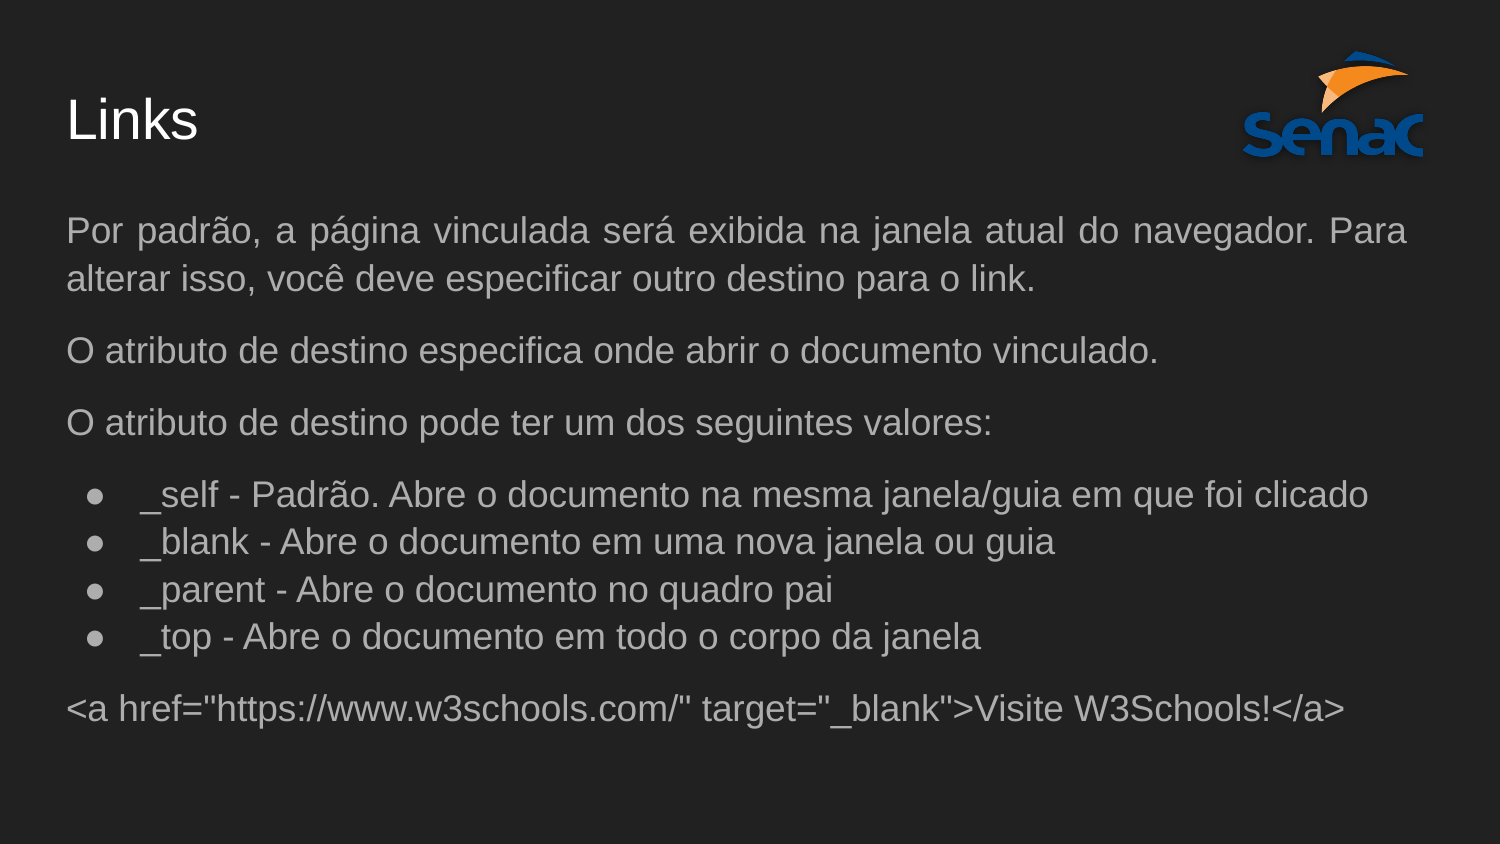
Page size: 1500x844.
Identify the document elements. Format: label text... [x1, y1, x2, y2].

title Links [51, 72, 1449, 167]
list Por padrão, a página vinculada será exibida na janela atual do navegador. Para alterar isso, você deve especificar outro destino para o link. O atributo de destino especifica onde abrir o documento vinculado. O atributo de destino pode ter um dos seguintes valores: _self - Padrão. Abre o documento na mesma janela/guia em que foi clicado _blank - Abre o documento em uma nova janela ou guia _parent - Abre o documento no quadro pai _top - Abre o documento em todo o corpo da janela <a href="https://www.w3schools.com/" target="_blank">Visite W3Schools!</a> [51, 189, 1423, 750]
picture [1242, 50, 1423, 157]
